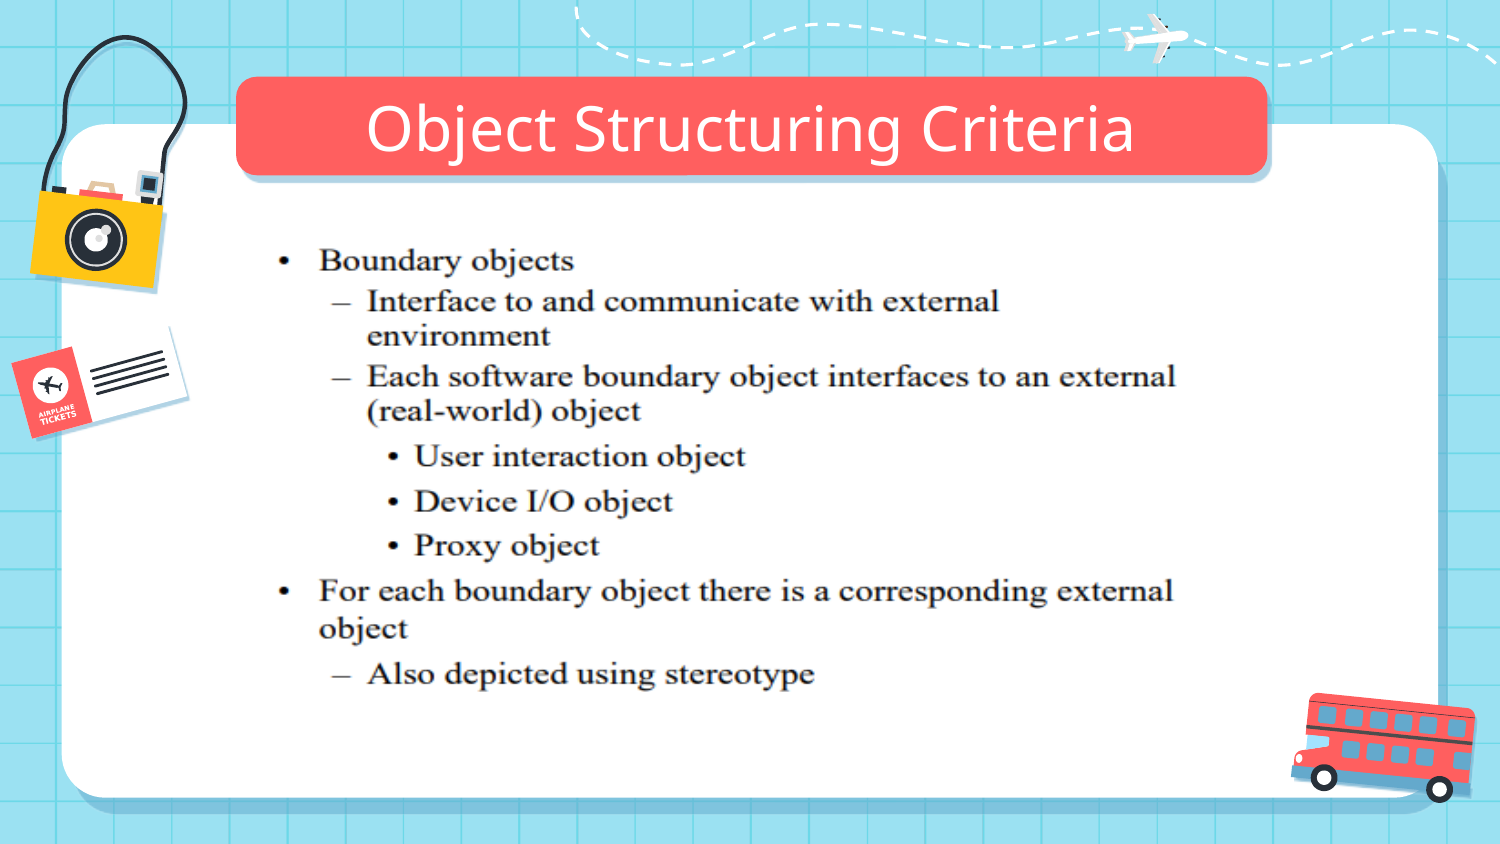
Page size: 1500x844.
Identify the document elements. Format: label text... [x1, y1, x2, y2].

title Object Structuring Criteria [236, 88, 1268, 164]
text_box [238, 76, 1265, 88]
picture [235, 227, 1268, 728]
text_box [238, 164, 1265, 176]
